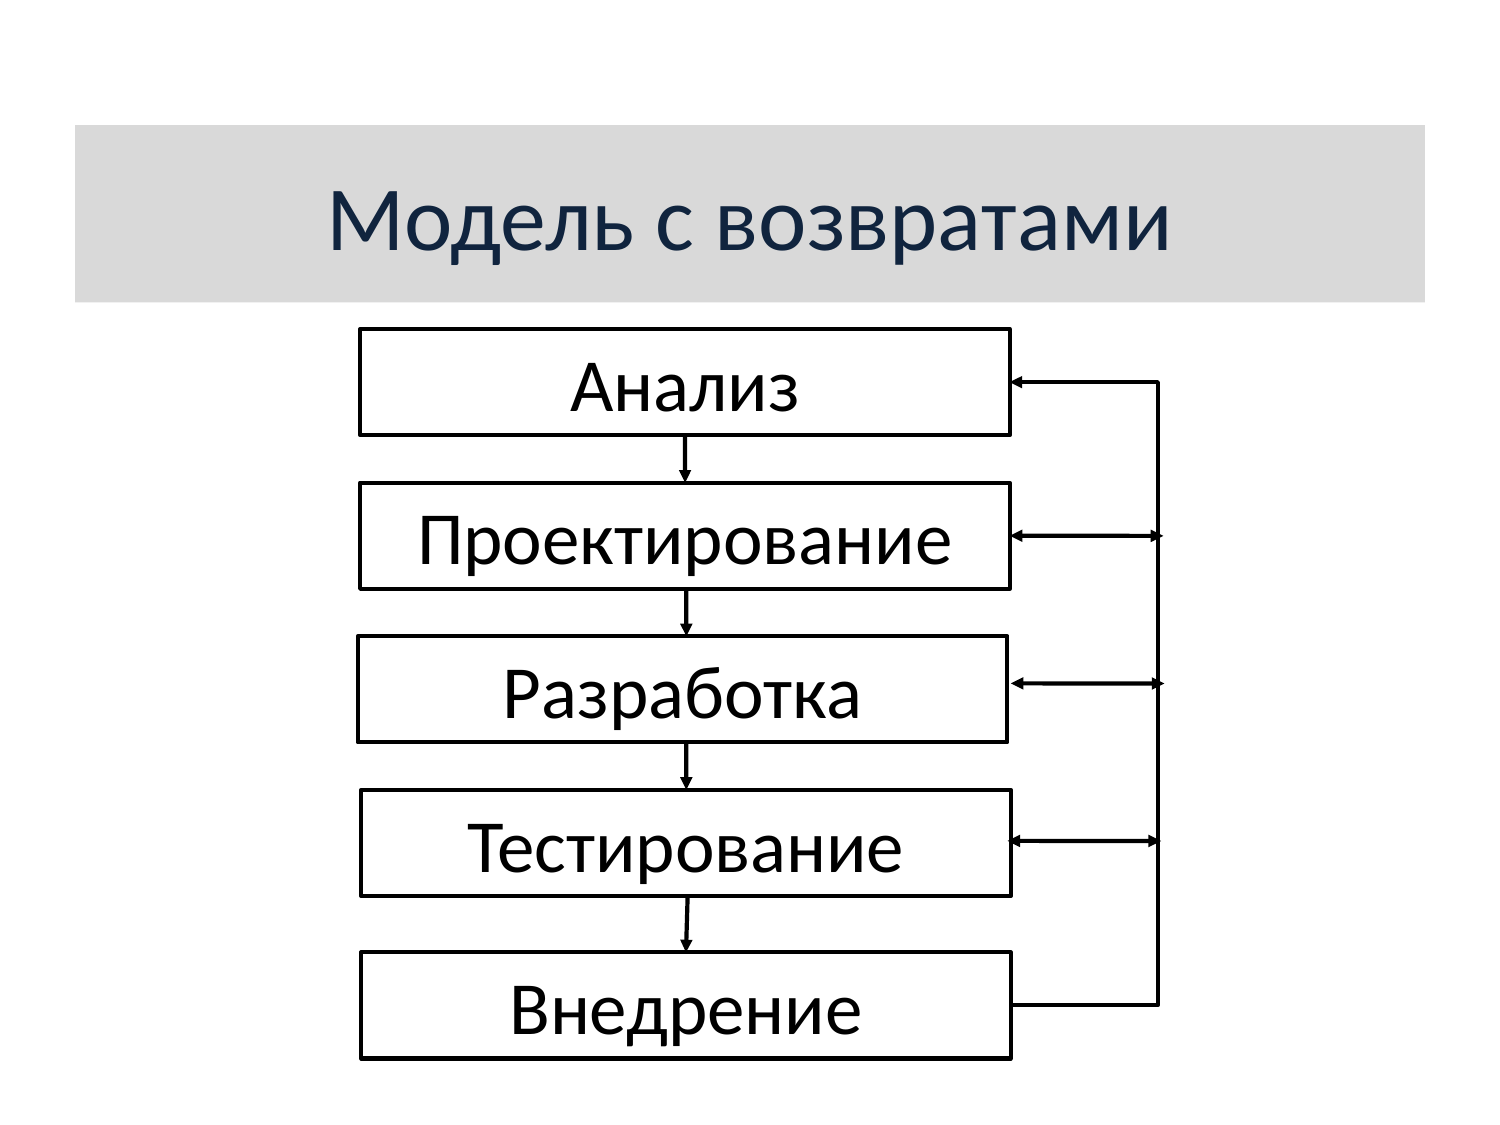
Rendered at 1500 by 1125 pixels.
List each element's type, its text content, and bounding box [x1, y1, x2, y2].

text_box [1007, 834, 1162, 848]
text_box Тестирование [361, 789, 1011, 896]
text_box Внедрение [361, 952, 1011, 1059]
text_box [680, 896, 693, 953]
text_box [678, 435, 692, 483]
text_box [680, 742, 693, 790]
text_box [1010, 677, 1165, 690]
text_box [1009, 375, 1159, 533]
text_box Модель с возвратами [75, 125, 1425, 303]
text_box Анализ [360, 329, 1010, 436]
text_box Разработка [357, 636, 1008, 743]
text_box Проектирование [360, 482, 1010, 589]
text_box [680, 588, 693, 637]
text_box [1009, 529, 1164, 543]
